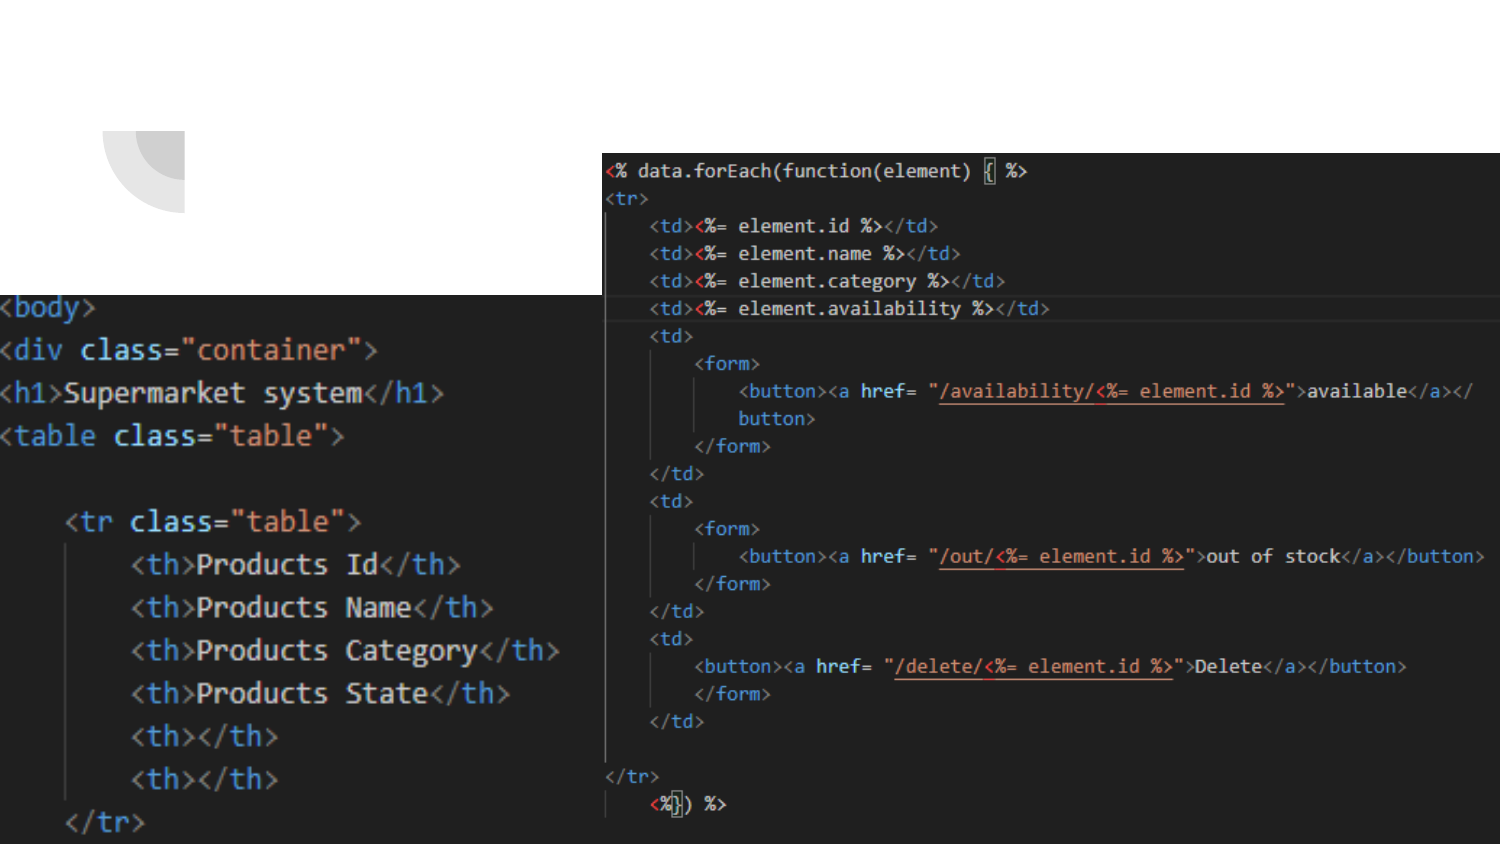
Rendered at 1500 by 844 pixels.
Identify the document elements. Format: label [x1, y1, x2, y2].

picture [0, 153, 1500, 844]
